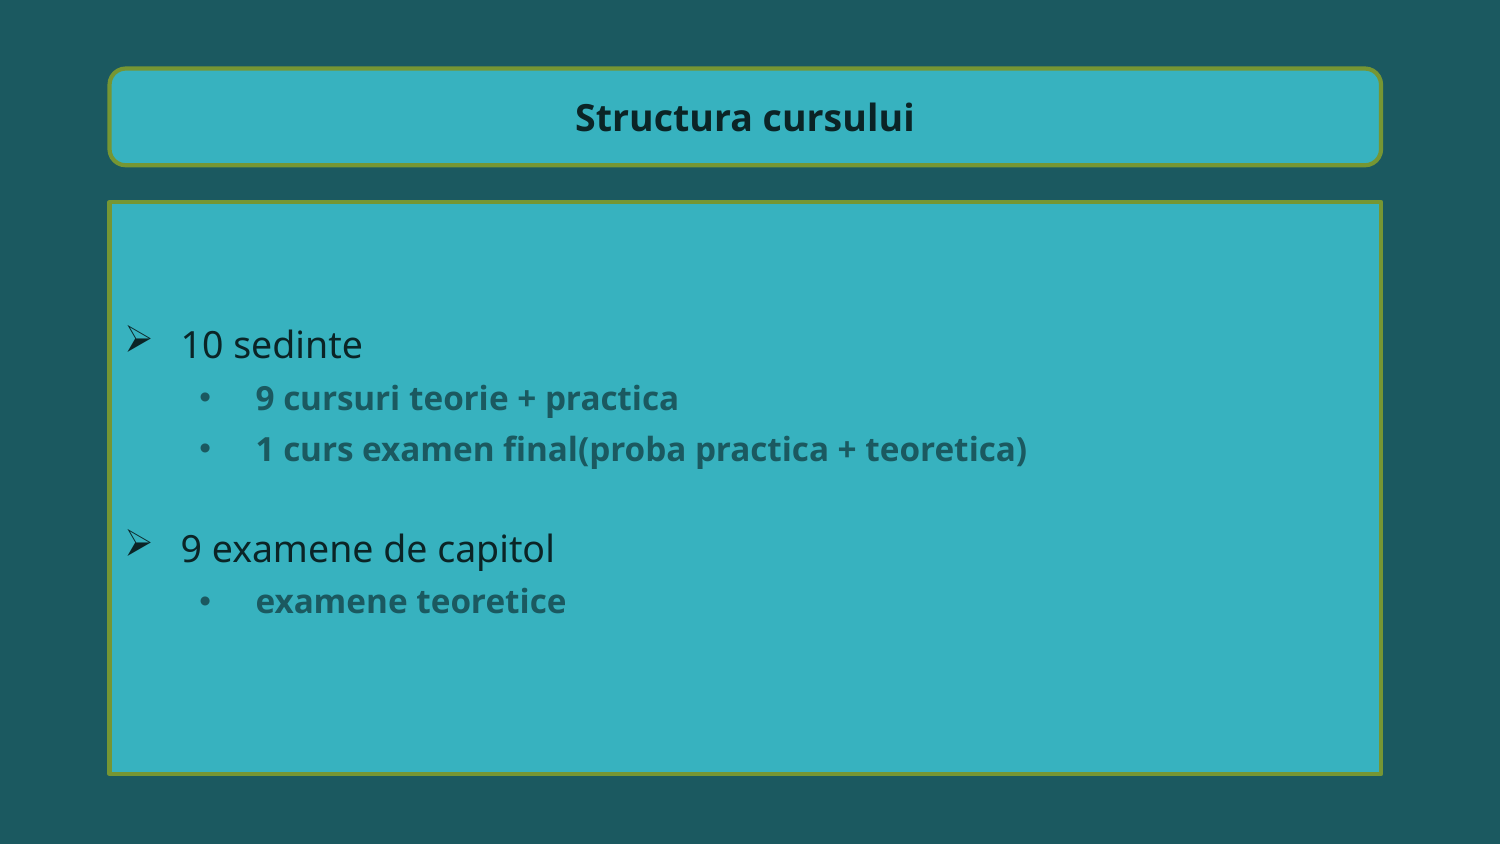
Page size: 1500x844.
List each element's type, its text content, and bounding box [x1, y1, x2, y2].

text_box 10 sedinte 9 cursuri teorie + practica 1 curs examen final(proba practica + teoretica) 9 examene de capitol examene teoretice [107, 200, 1383, 776]
text_box Structura cursului [107, 66, 1384, 168]
